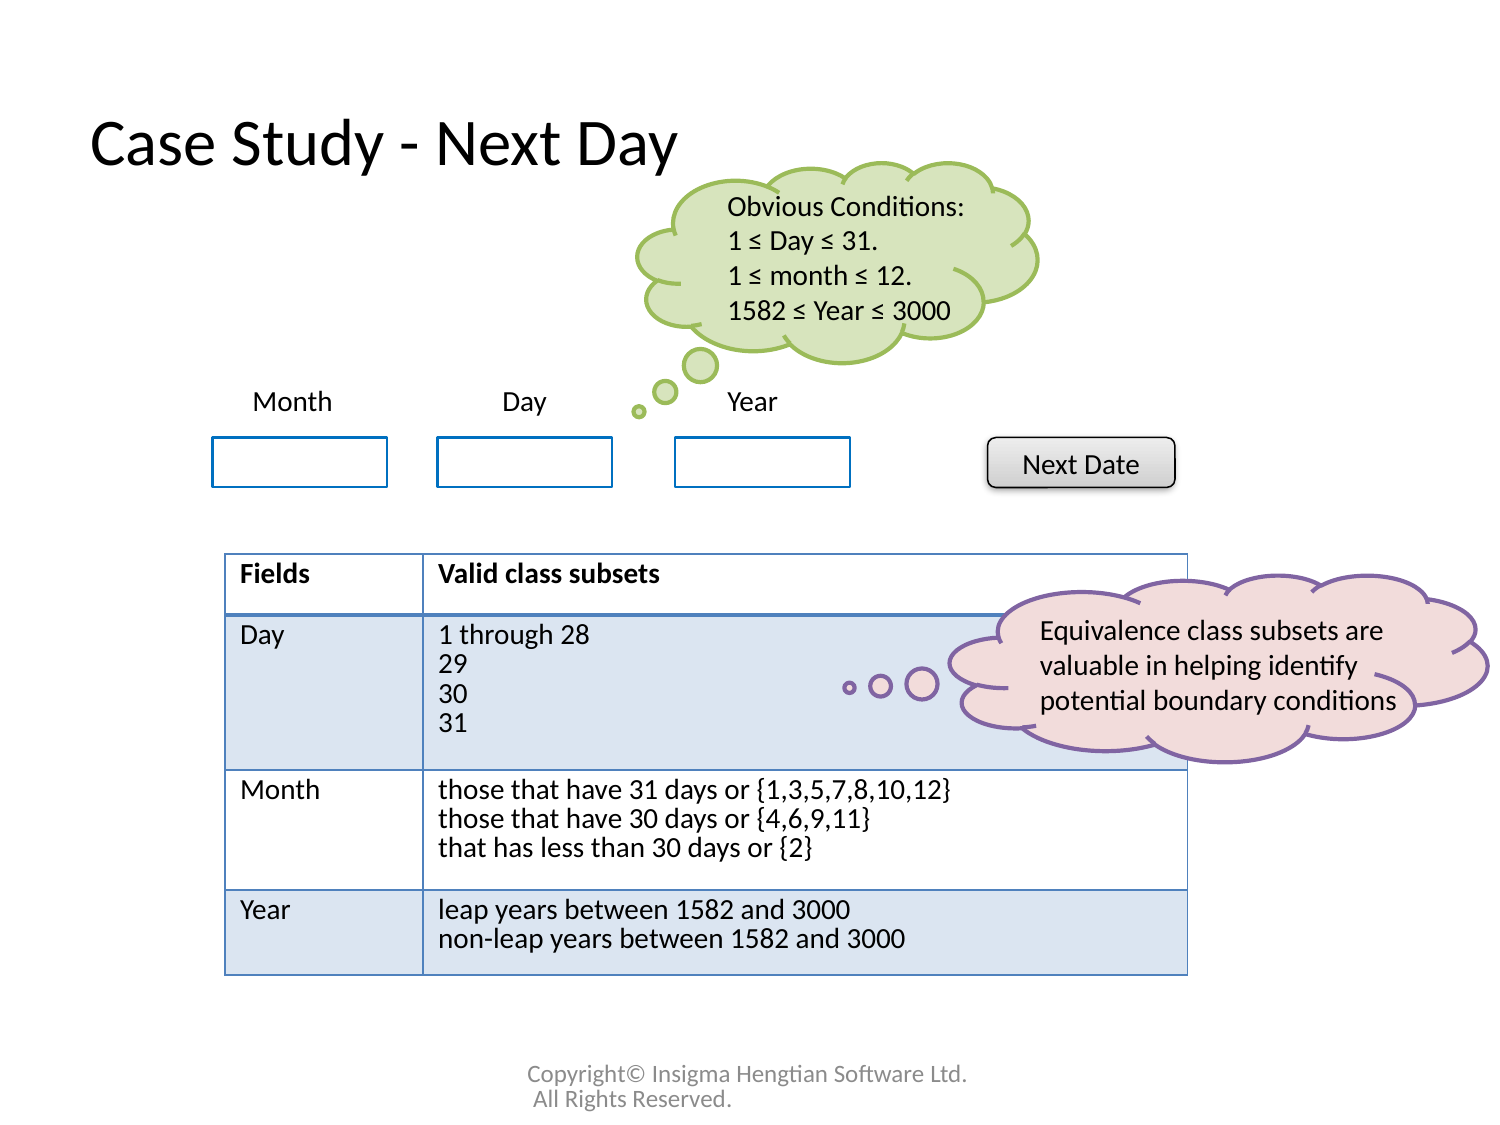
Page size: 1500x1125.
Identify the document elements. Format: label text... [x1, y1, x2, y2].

table_header Fields [226, 555, 422, 613]
text_box [635, 181, 962, 366]
text_box Month [237, 374, 350, 425]
table_cell Day [226, 617, 422, 769]
text_box [1475, 642, 1490, 690]
title Case Study - Next Day [75, 45, 1425, 233]
text_box [631, 404, 647, 420]
text_box [673, 435, 852, 490]
text_box [771, 161, 990, 179]
text_box Year [712, 374, 825, 425]
table_cell 1 through 28 29 30 31 [424, 617, 1187, 769]
text_box Next Date [986, 436, 1176, 489]
text_box [681, 346, 720, 385]
table_cell Month [226, 771, 422, 889]
text_box [842, 680, 857, 696]
table_cell leap years between 1582 and 3000 non-leap years between 1582 and 3000 [424, 891, 1187, 974]
table_cell those that have 31 days or {1,3,5,7,8,10,12} those that have 30 days or {4,6,9,11} that has less than 30 days or {2} [424, 771, 1187, 889]
text_box [210, 435, 389, 490]
text_box [868, 673, 894, 699]
table_cell Year [226, 891, 422, 974]
text_box [947, 573, 1452, 765]
footer Copyright© Insigma Hengtian Software Ltd. All Rights Reserved. [512, 1042, 988, 1103]
text_box Equivalence class subsets are valuable in helping identify potential boundary conditions [1024, 603, 1475, 724]
text_box [652, 378, 679, 406]
table_header Valid class subsets [424, 555, 1187, 613]
text_box [435, 435, 614, 490]
text_box Obvious Conditions: 1 ≤ Day ≤ 31. 1 ≤ month ≤ 12. 1582 ≤ Year ≤ 3000 [712, 179, 1163, 334]
text_box [904, 666, 940, 702]
text_box Day [487, 374, 600, 425]
